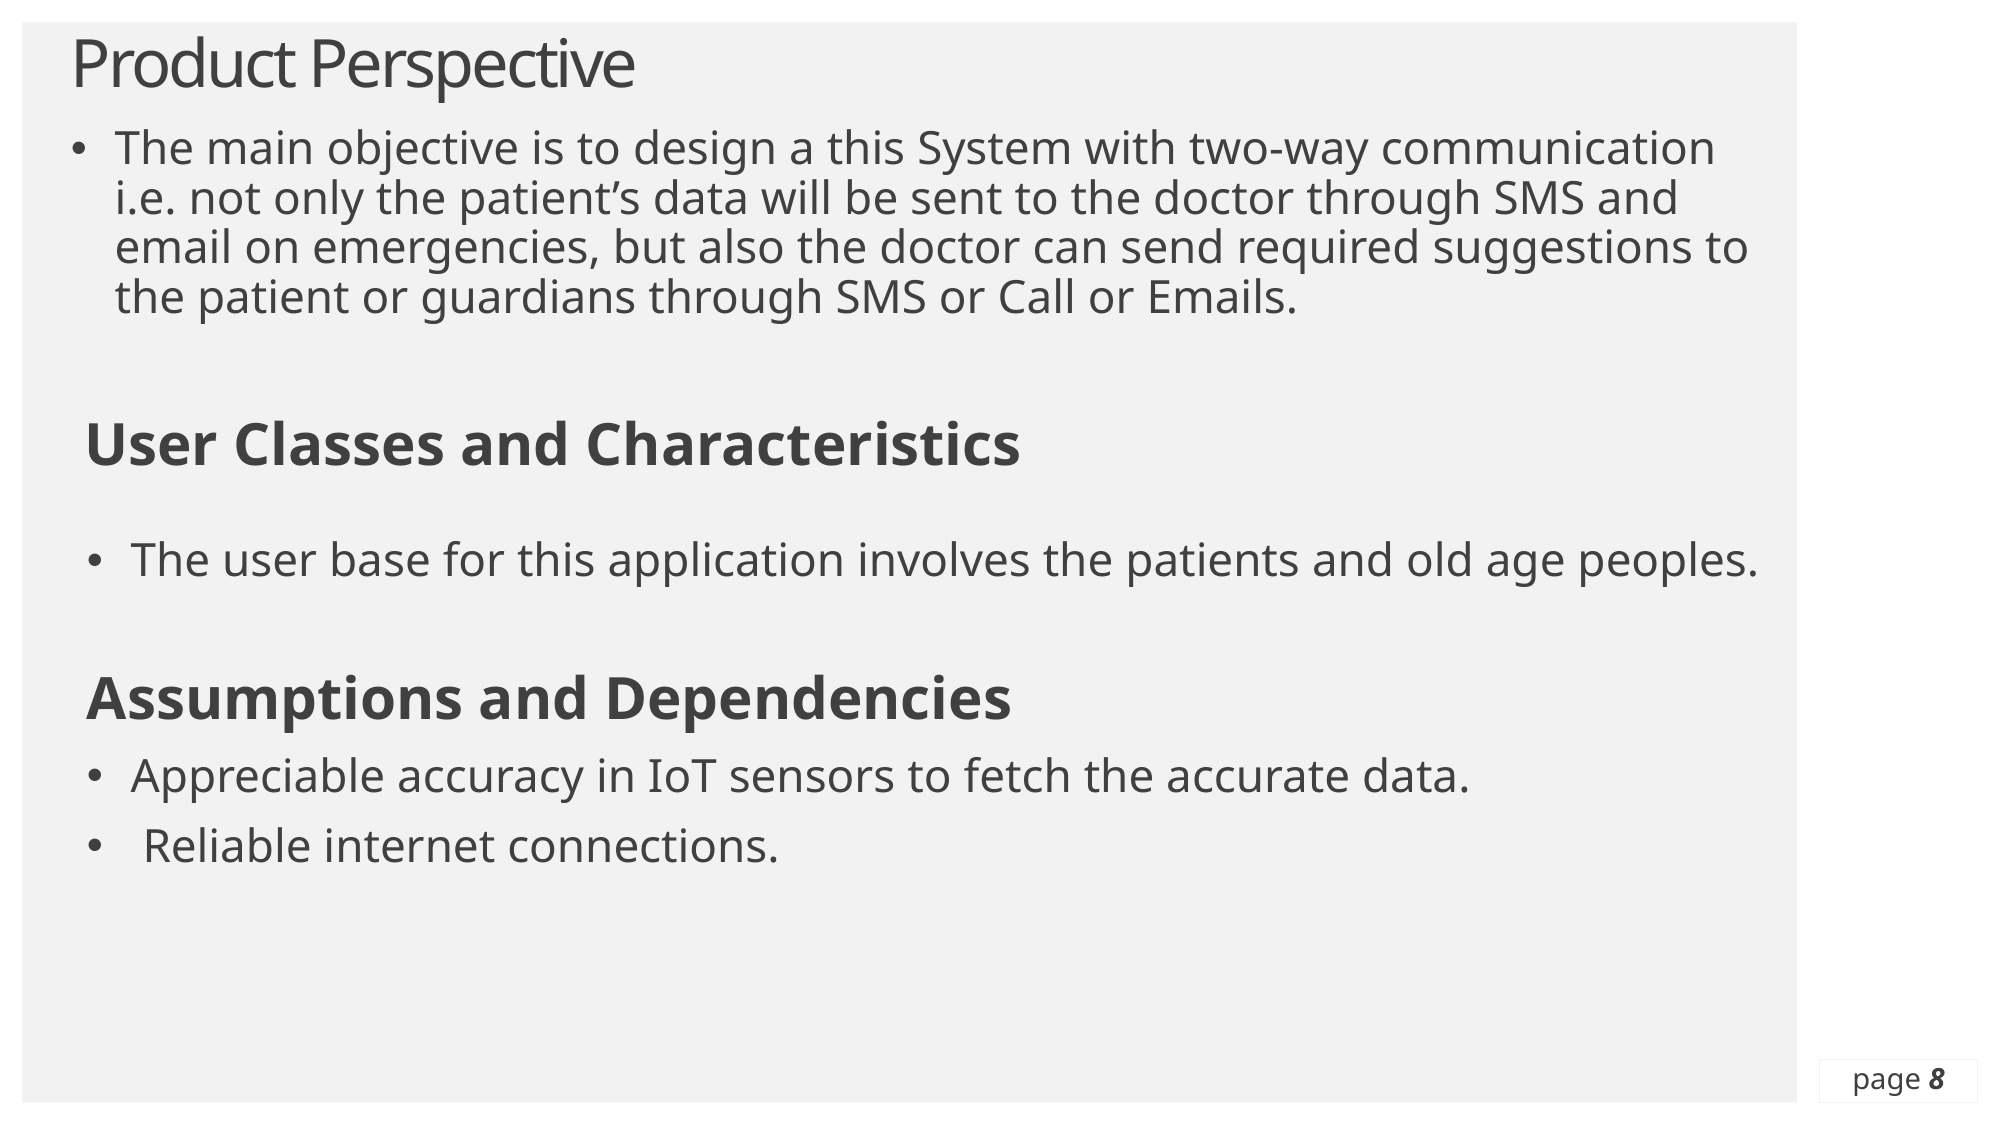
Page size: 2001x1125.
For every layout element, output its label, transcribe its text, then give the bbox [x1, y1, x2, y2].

list The main objective is to design a this System with two-way communication i.e. not only the patient’s data will be sent to the doctor through SMS and email on emergencies, but also the doctor can send required suggestions to the patient or guardians through SMS or Call or Emails. [70, 125, 1780, 343]
title Product Perspective [70, 70, 1735, 142]
slide_number page 8 [1819, 1059, 1978, 1103]
list The user base for this application involves the patients and old age peoples. Assumptions and Dependencies Appreciable accuracy in IoT sensors to fetch the accurate data. Reliable internet connections. [86, 537, 1794, 1084]
list User Classes and Characteristics [84, 415, 1290, 506]
